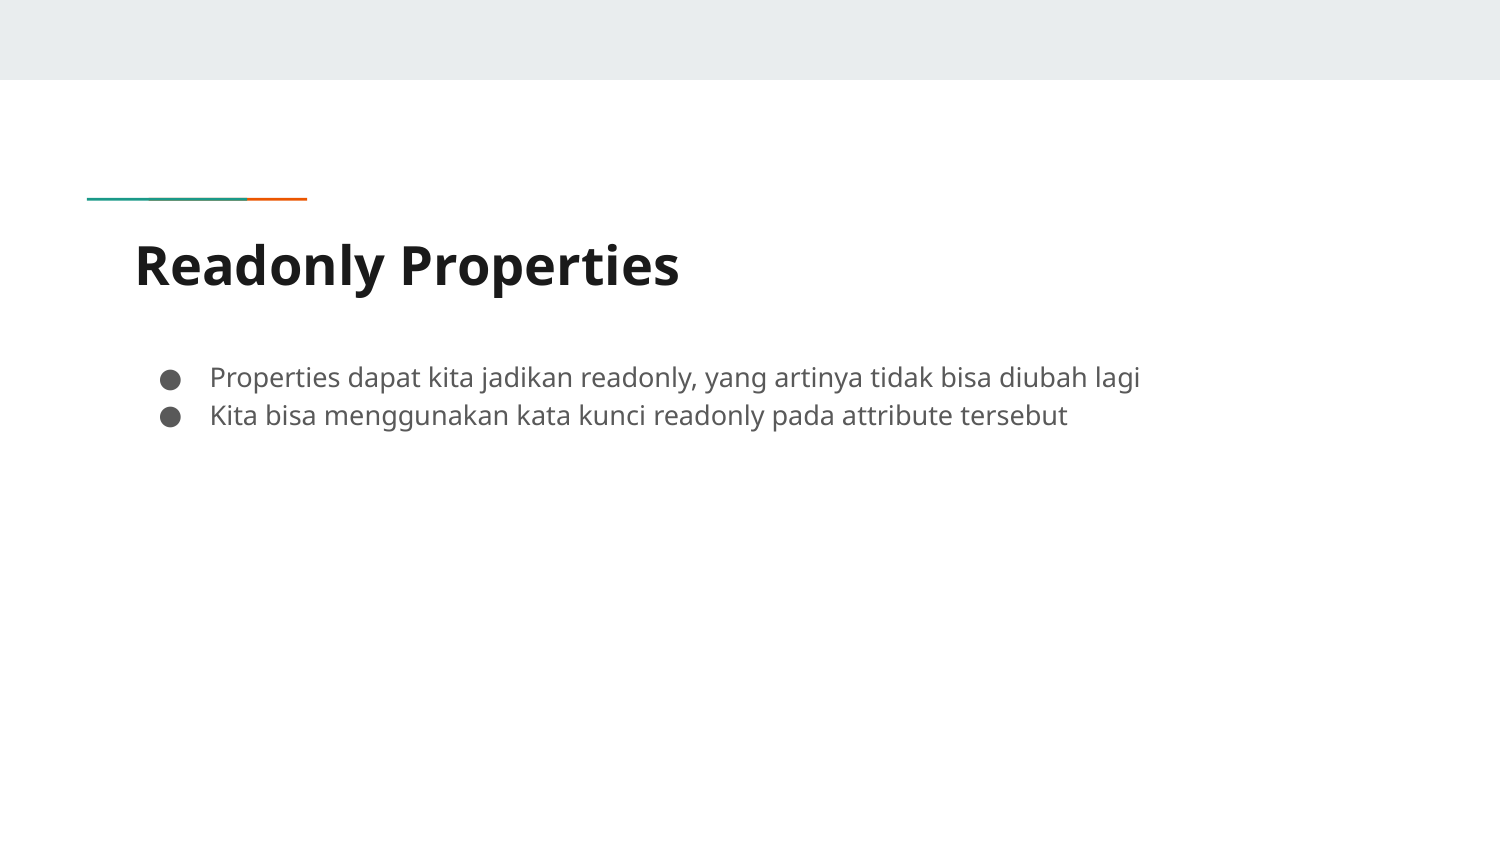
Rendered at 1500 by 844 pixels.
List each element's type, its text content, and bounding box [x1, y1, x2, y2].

title Readonly Properties [119, 216, 1381, 305]
list Properties dapat kita jadikan readonly, yang artinya tidak bisa diubah lagi Kita bisa menggunakan kata kunci readonly pada attribute tersebut [119, 341, 1381, 712]
